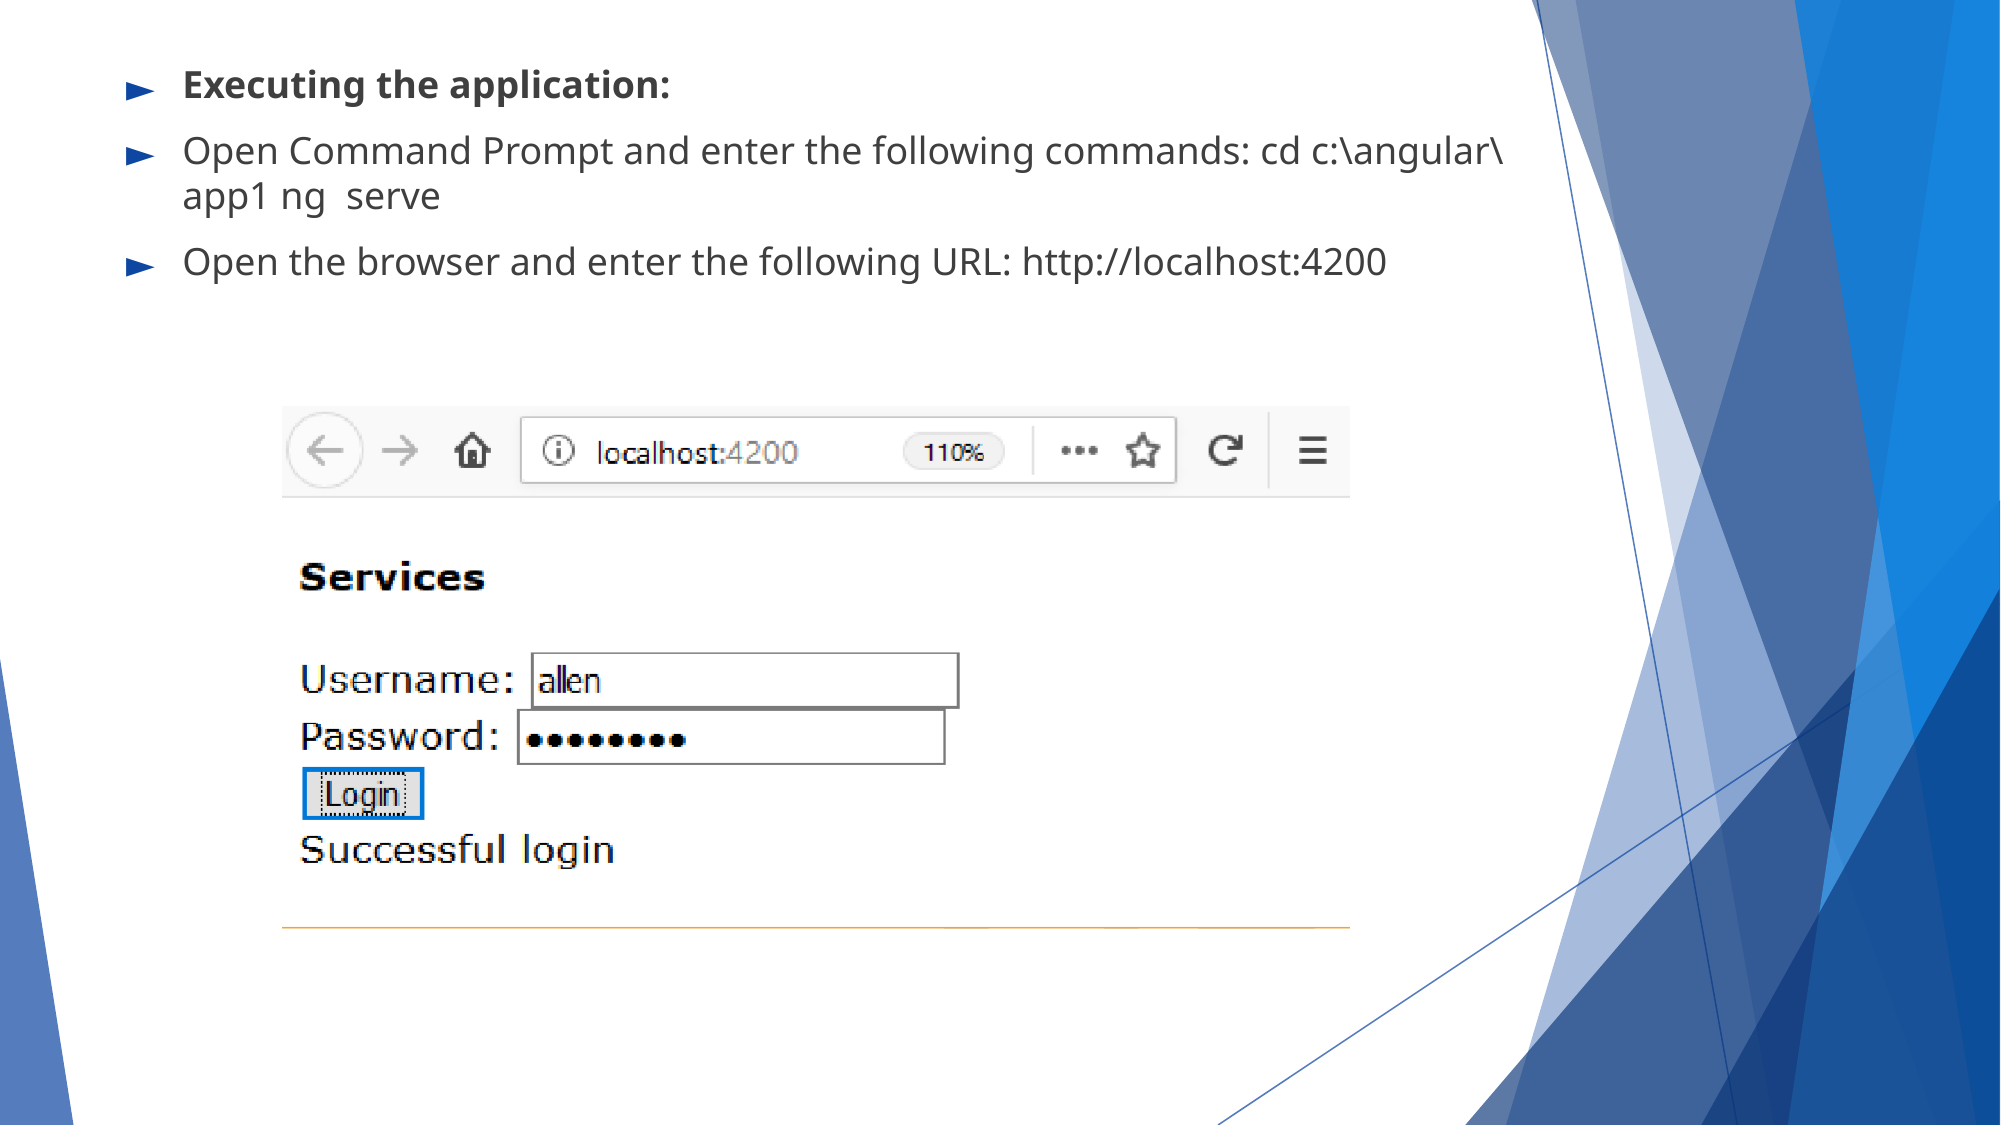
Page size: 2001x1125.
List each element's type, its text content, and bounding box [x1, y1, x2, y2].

list Executing the application: Open Command Prompt and enter the following commands: cd c:\angular\app1 ng serve Open the browser and enter the following URL: http://localhost:4200 [111, 53, 1522, 1097]
picture [282, 406, 1350, 929]
